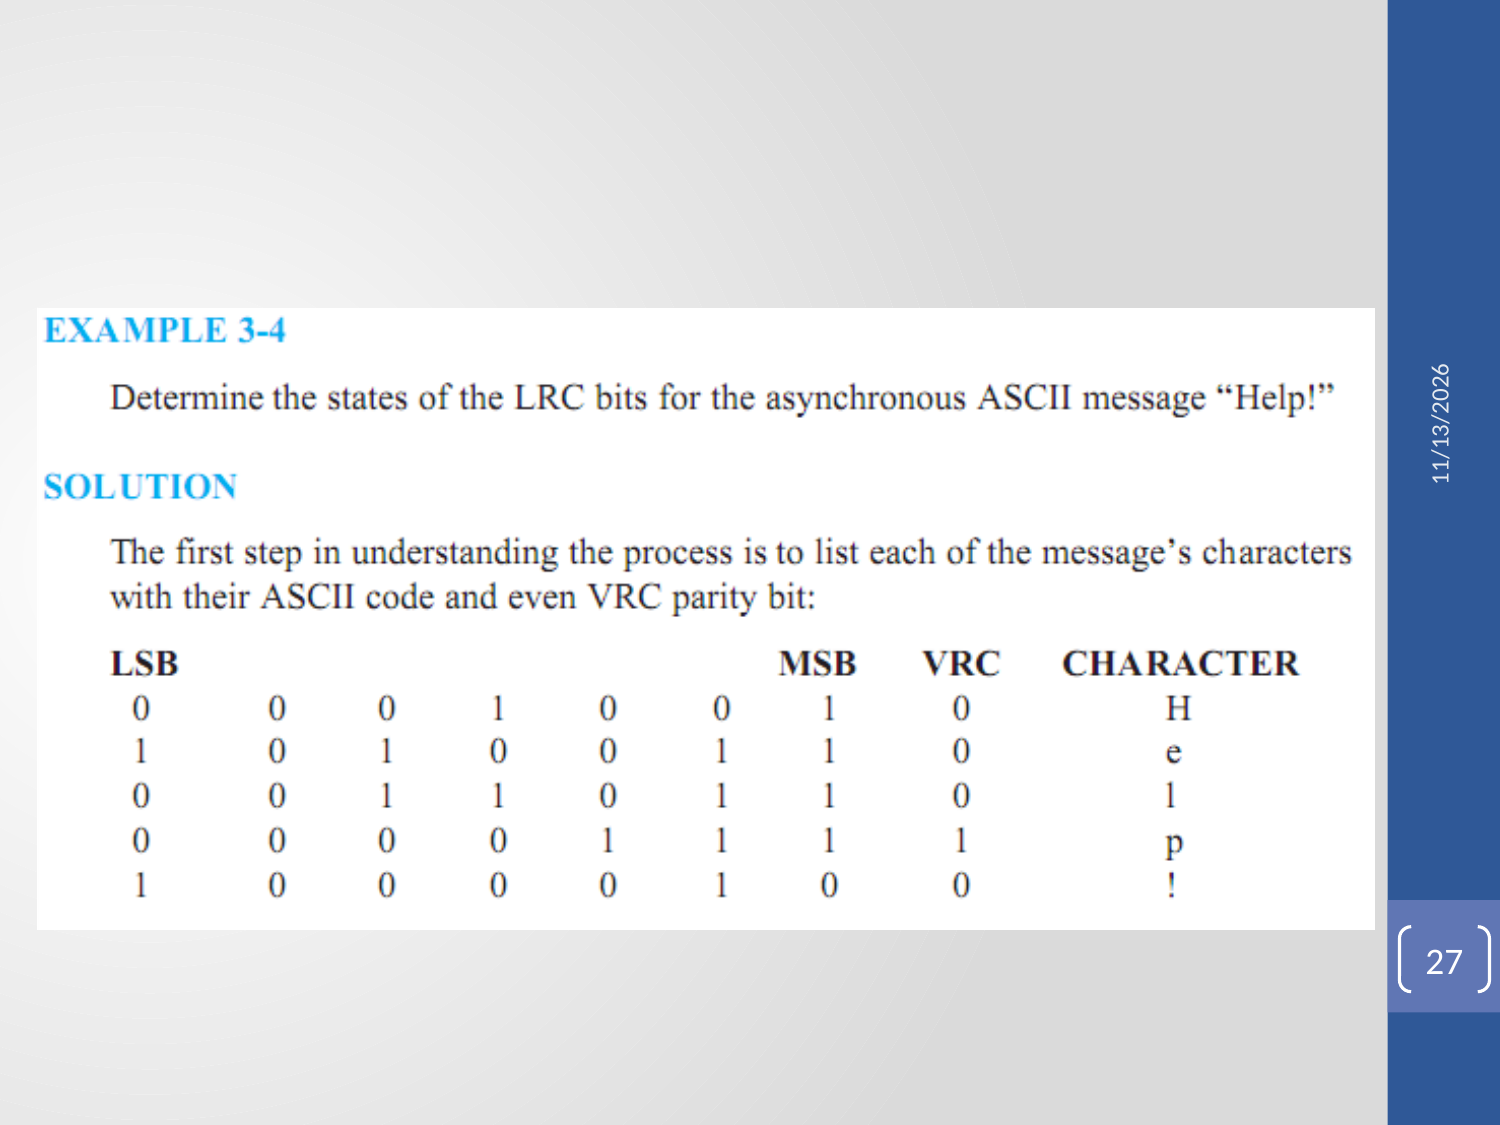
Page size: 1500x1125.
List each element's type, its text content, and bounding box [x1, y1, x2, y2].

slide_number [1408, 100, 1469, 501]
picture [36, 307, 1376, 930]
slide_number 27 [1397, 925, 1492, 994]
